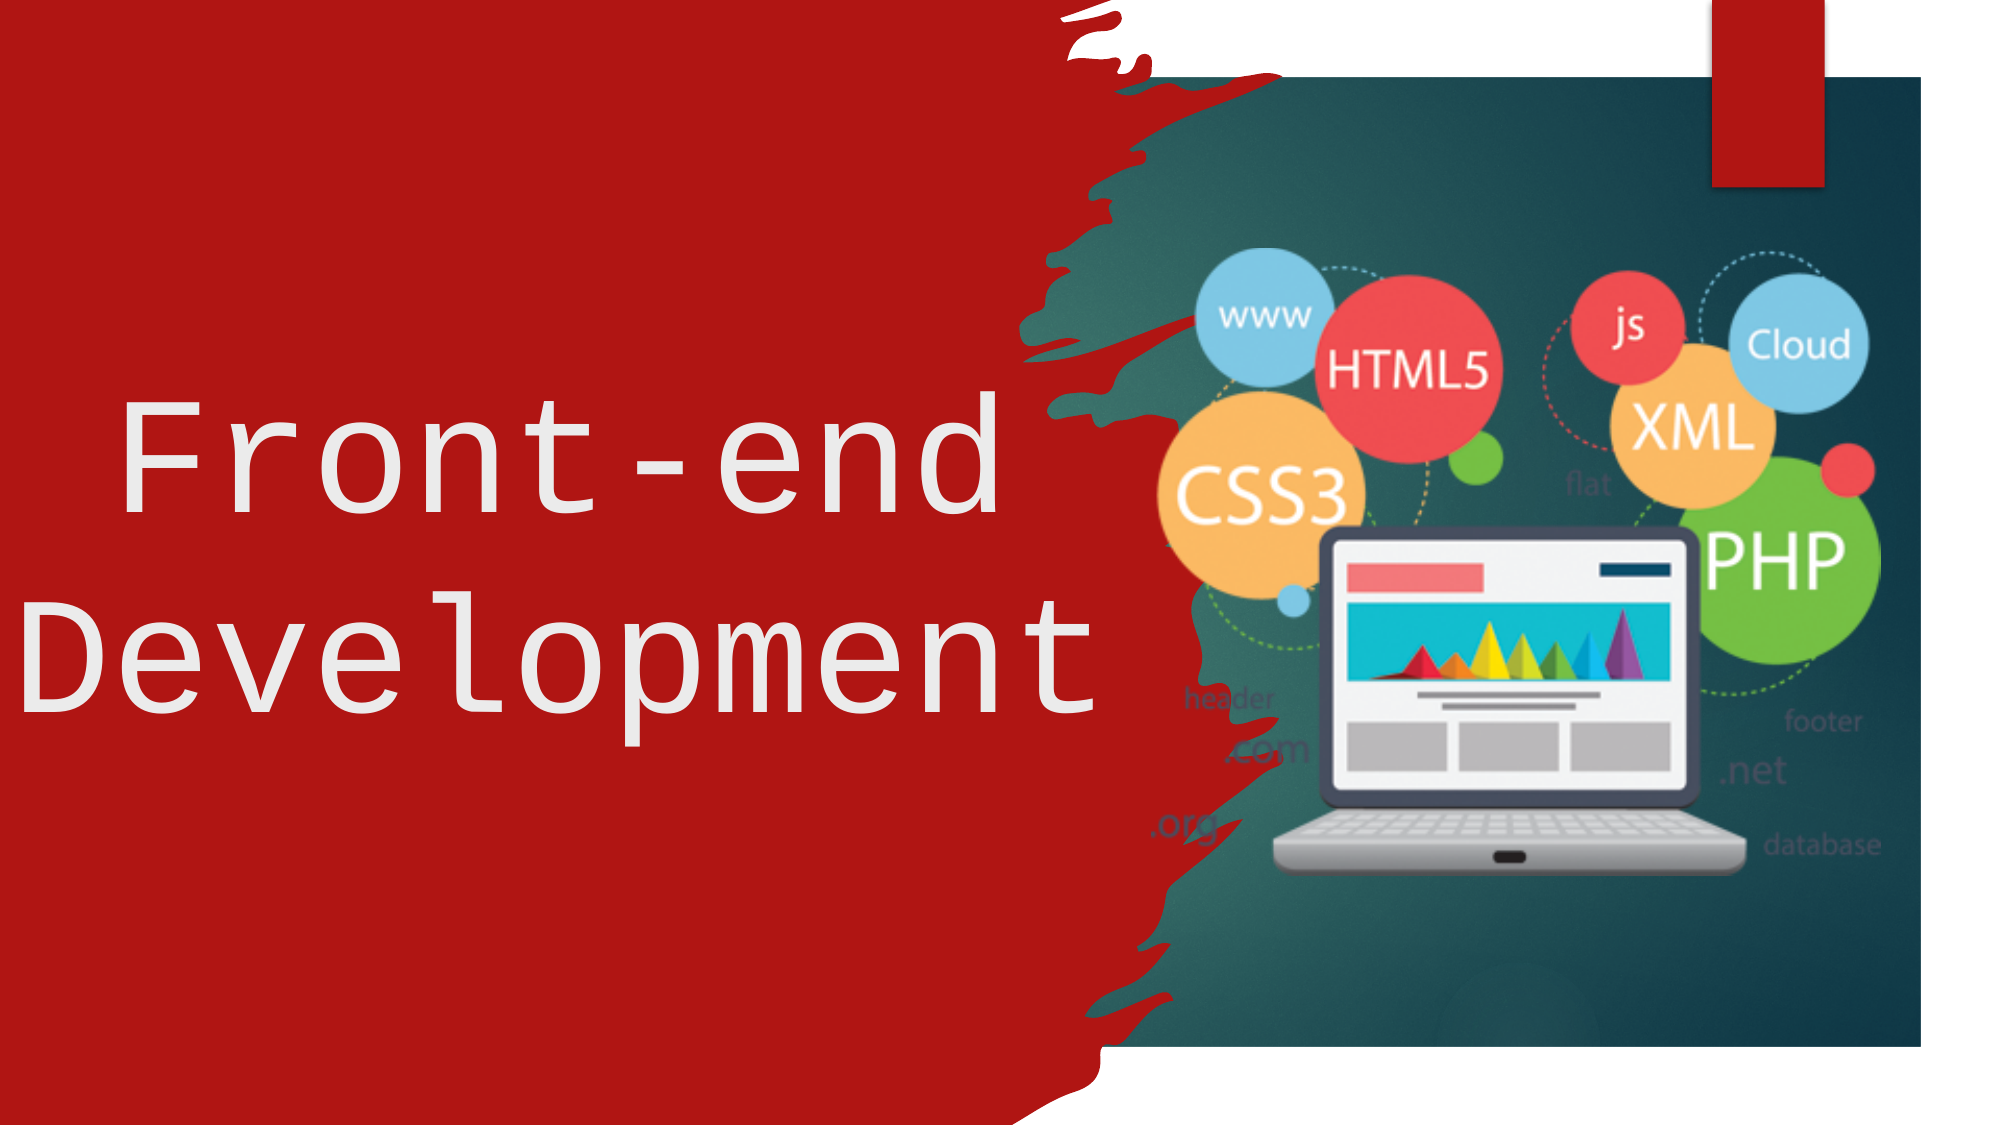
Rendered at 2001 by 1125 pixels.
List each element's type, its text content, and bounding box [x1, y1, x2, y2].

picture [1151, 248, 1881, 877]
title Front-end Development [0, 371, 1145, 753]
